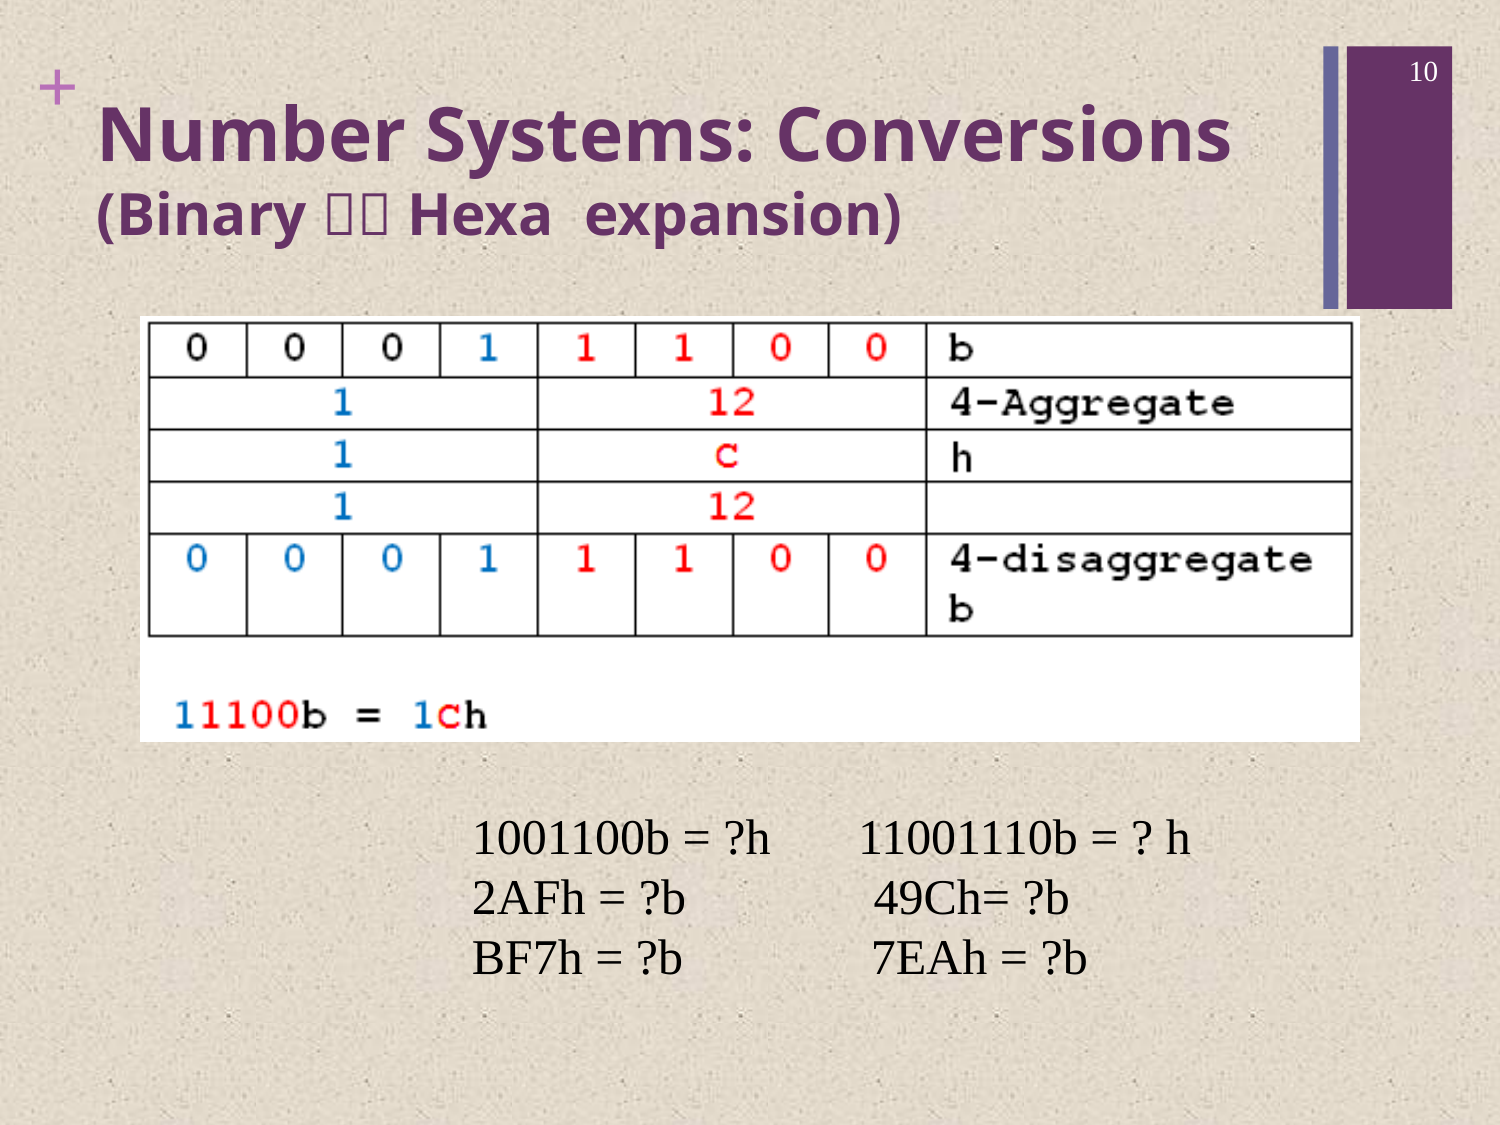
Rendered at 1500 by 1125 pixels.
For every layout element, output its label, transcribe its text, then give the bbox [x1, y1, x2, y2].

title Number Systems: Conversions (Binary  Hexa expansion) [81, 79, 1322, 263]
slide_number 10 [1362, 39, 1454, 100]
text_box 1001100b = ?h 11001110b = ? h 2AFh = ?b 49Ch= ?b BF7h = ?b 7EAh = ?b [457, 796, 1336, 992]
picture [0, 0, 1500, 1125]
